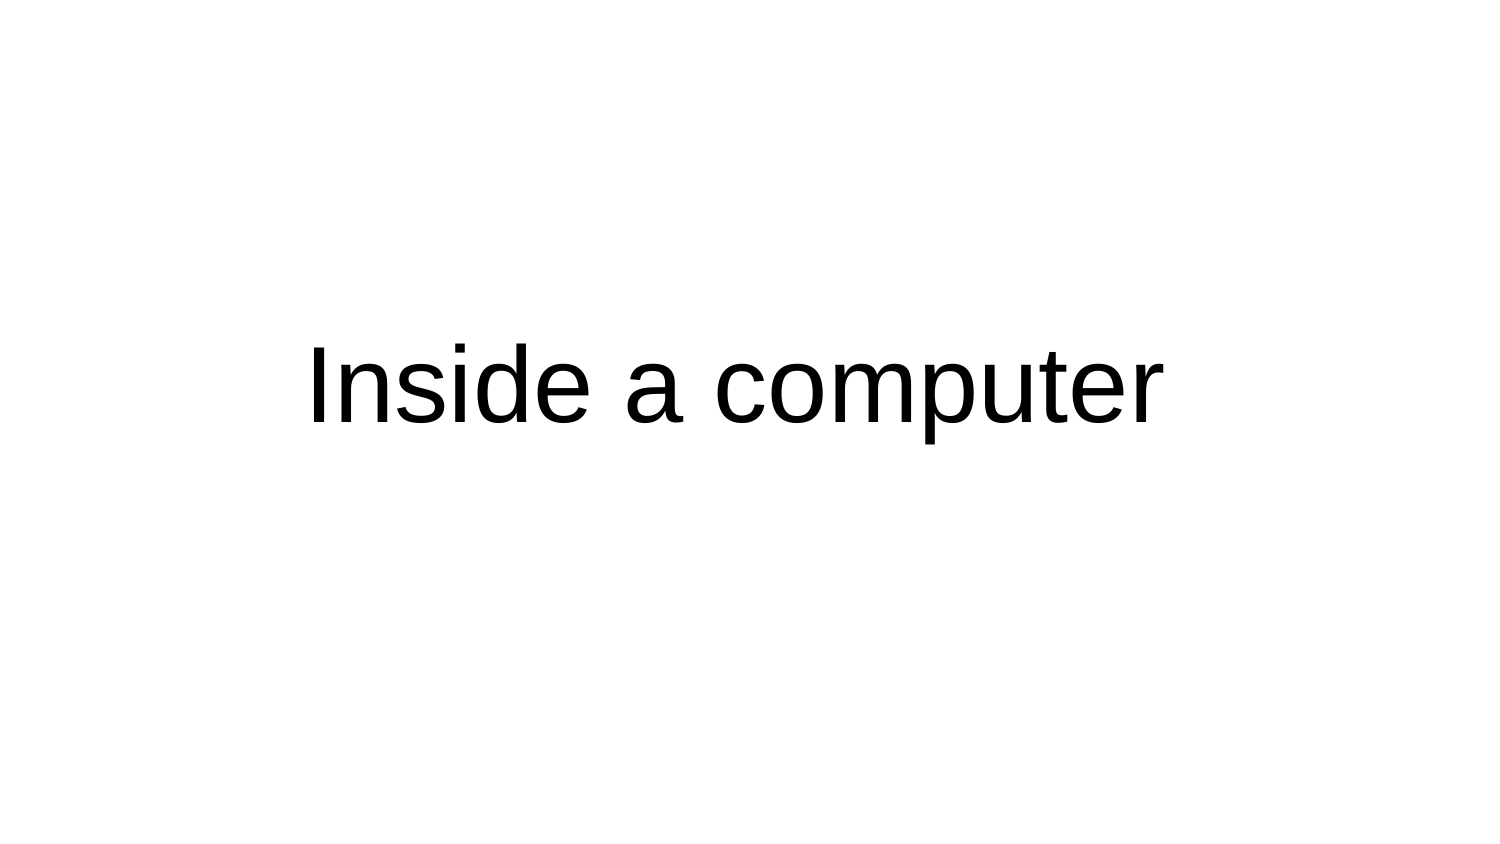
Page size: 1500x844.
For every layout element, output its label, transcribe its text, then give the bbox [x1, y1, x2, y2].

title Inside a computer [51, 122, 1449, 459]
